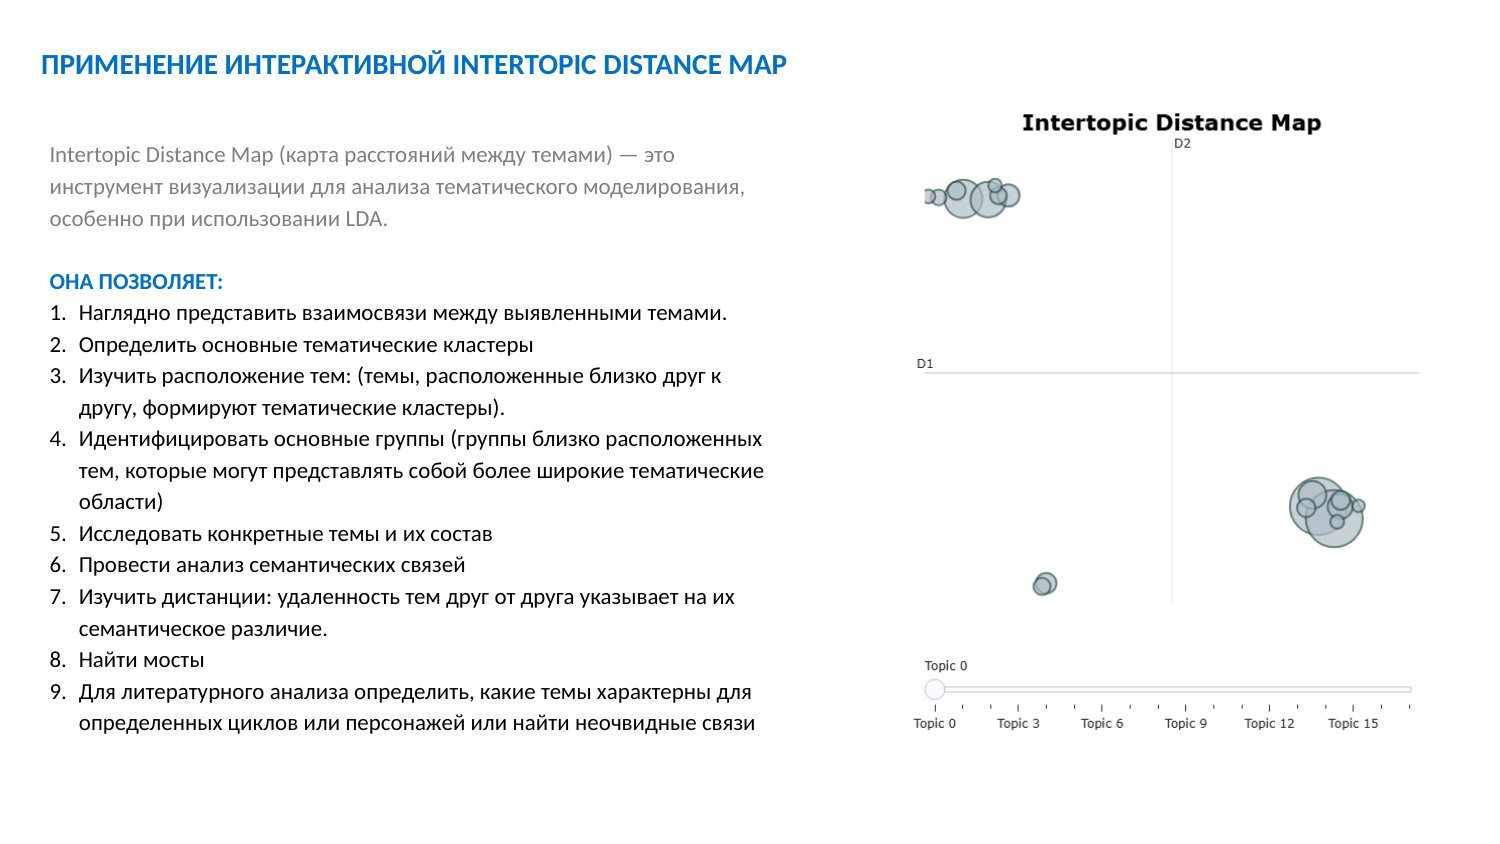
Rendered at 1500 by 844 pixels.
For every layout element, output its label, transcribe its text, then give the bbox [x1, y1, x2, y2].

text_box Intertopic Distance Map (карта расстояний между темами) — это инструмент визуализации для анализа тематического моделирования, особенно при использовании LDA. ОНА ПОЗВОЛЯЕТ: Наглядно представить взаимосвязи между выявленными темами. Определить основные тематические кластеры Изучить расположение тем: (темы, расположенные близко друг к другу, формируют тематические кластеры). Идентифицировать основные группы (группы близко расположенных тем, которые могут представлять собой более широкие тематические области) Исследовать конкретные темы и их состав Провести анализ семантических связей Изучить дистанции: удаленность тем друг от друга указывает на их семантическое различие. Найти мосты Для литературного анализа определить, какие темы характерны для определенных циклов или персонажей или найти неочвидные связи [38, 130, 778, 741]
picture [843, 82, 1500, 740]
text_box ПРИМЕНЕНИЕ ИНТЕРАКТИВНОЙ INTERTOPIC DISTANCE MAP [29, 34, 920, 86]
